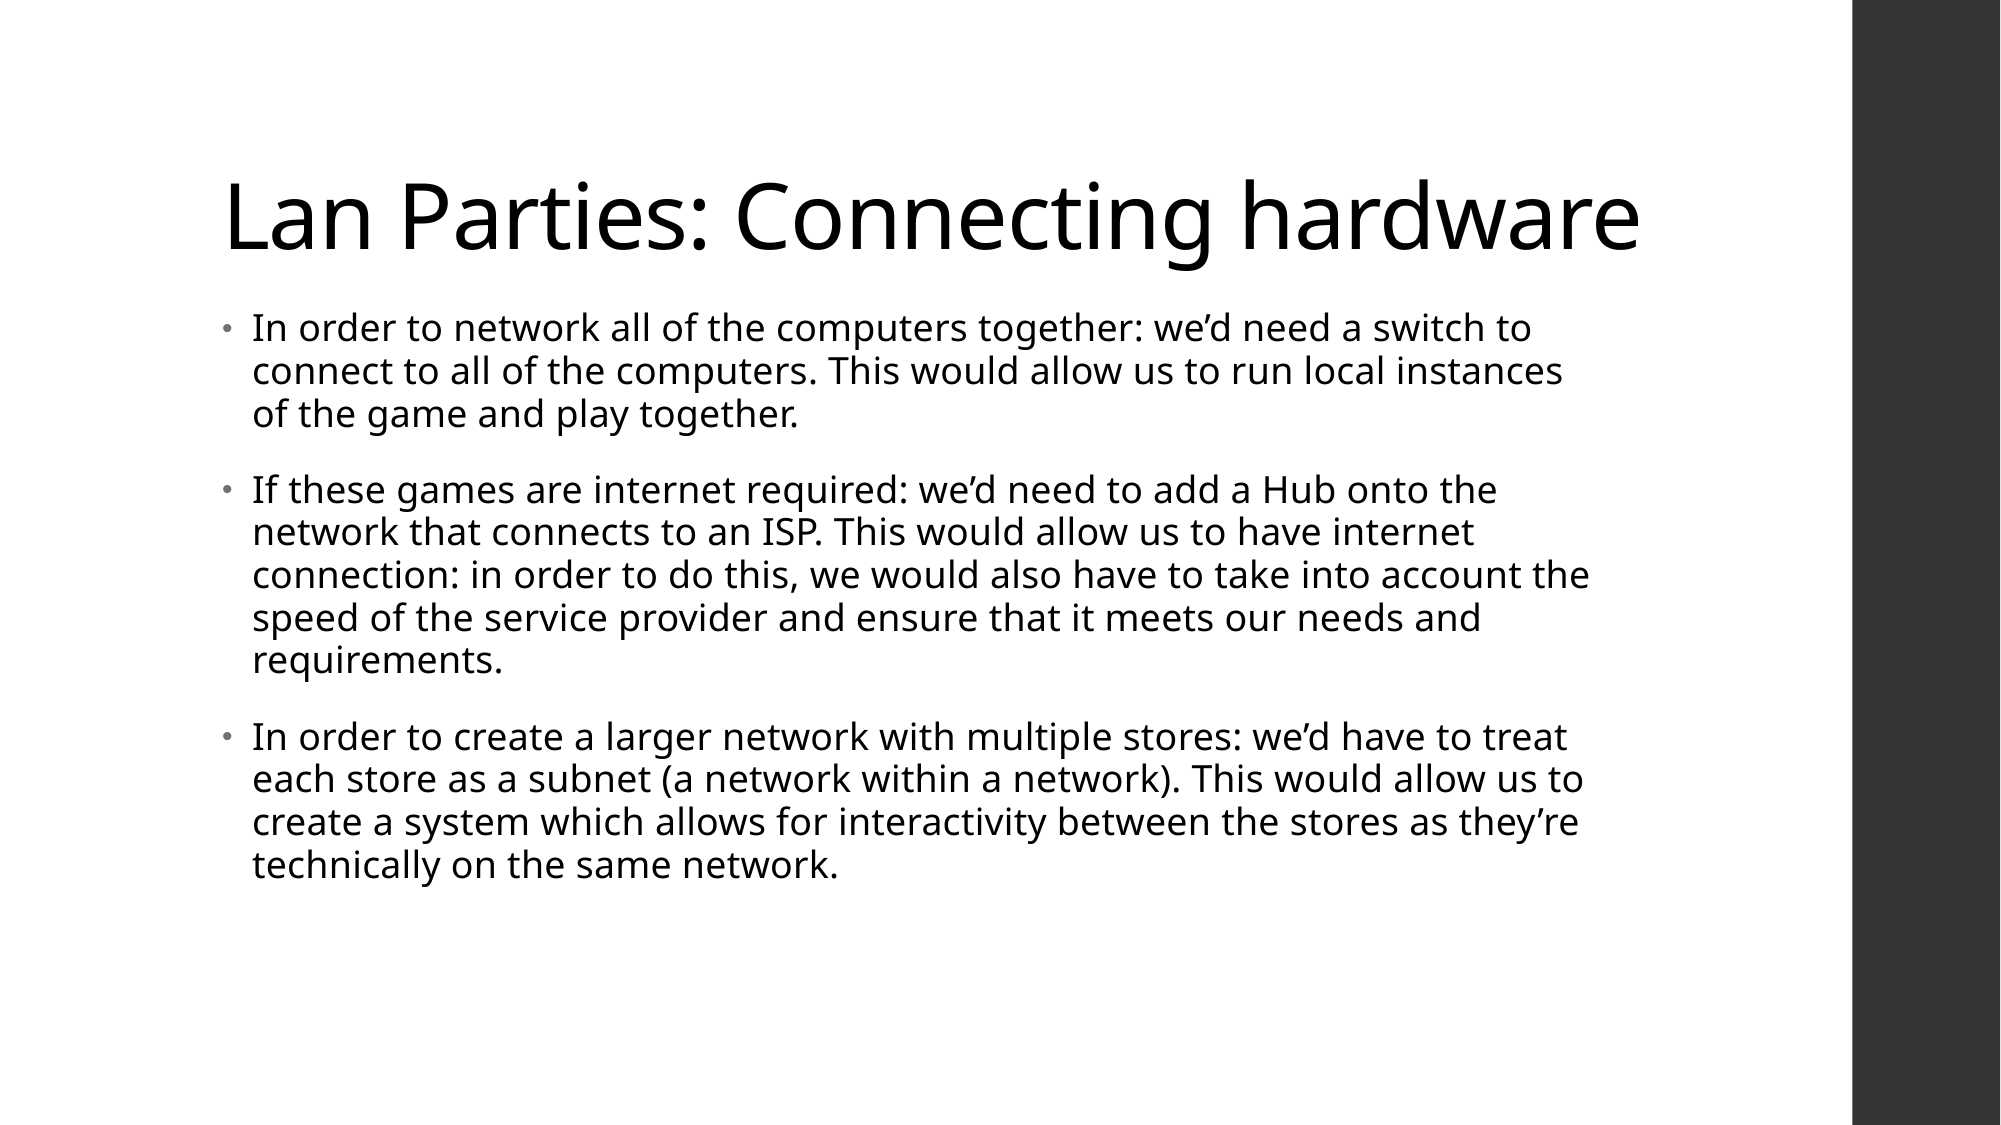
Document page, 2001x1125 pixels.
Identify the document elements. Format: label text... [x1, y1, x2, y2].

list In order to network all of the computers together: we’d need a switch to connect to all of the computers. This would allow us to run local instances of the game and play together. If these games are internet required: we’d need to add a Hub onto the network that connects to an ISP. This would allow us to have internet connection: in order to do this, we would also have to take into account the speed of the service provider and ensure that it meets our needs and requirements. In order to create a larger network with multiple stores: we’d have to treat each store as a subnet (a network within a network). This would allow us to create a system which allows for interactivity between the stores as they’re technically on the same network. [206, 299, 1617, 1014]
title Lan Parties: Connecting hardware [206, 60, 1797, 278]
